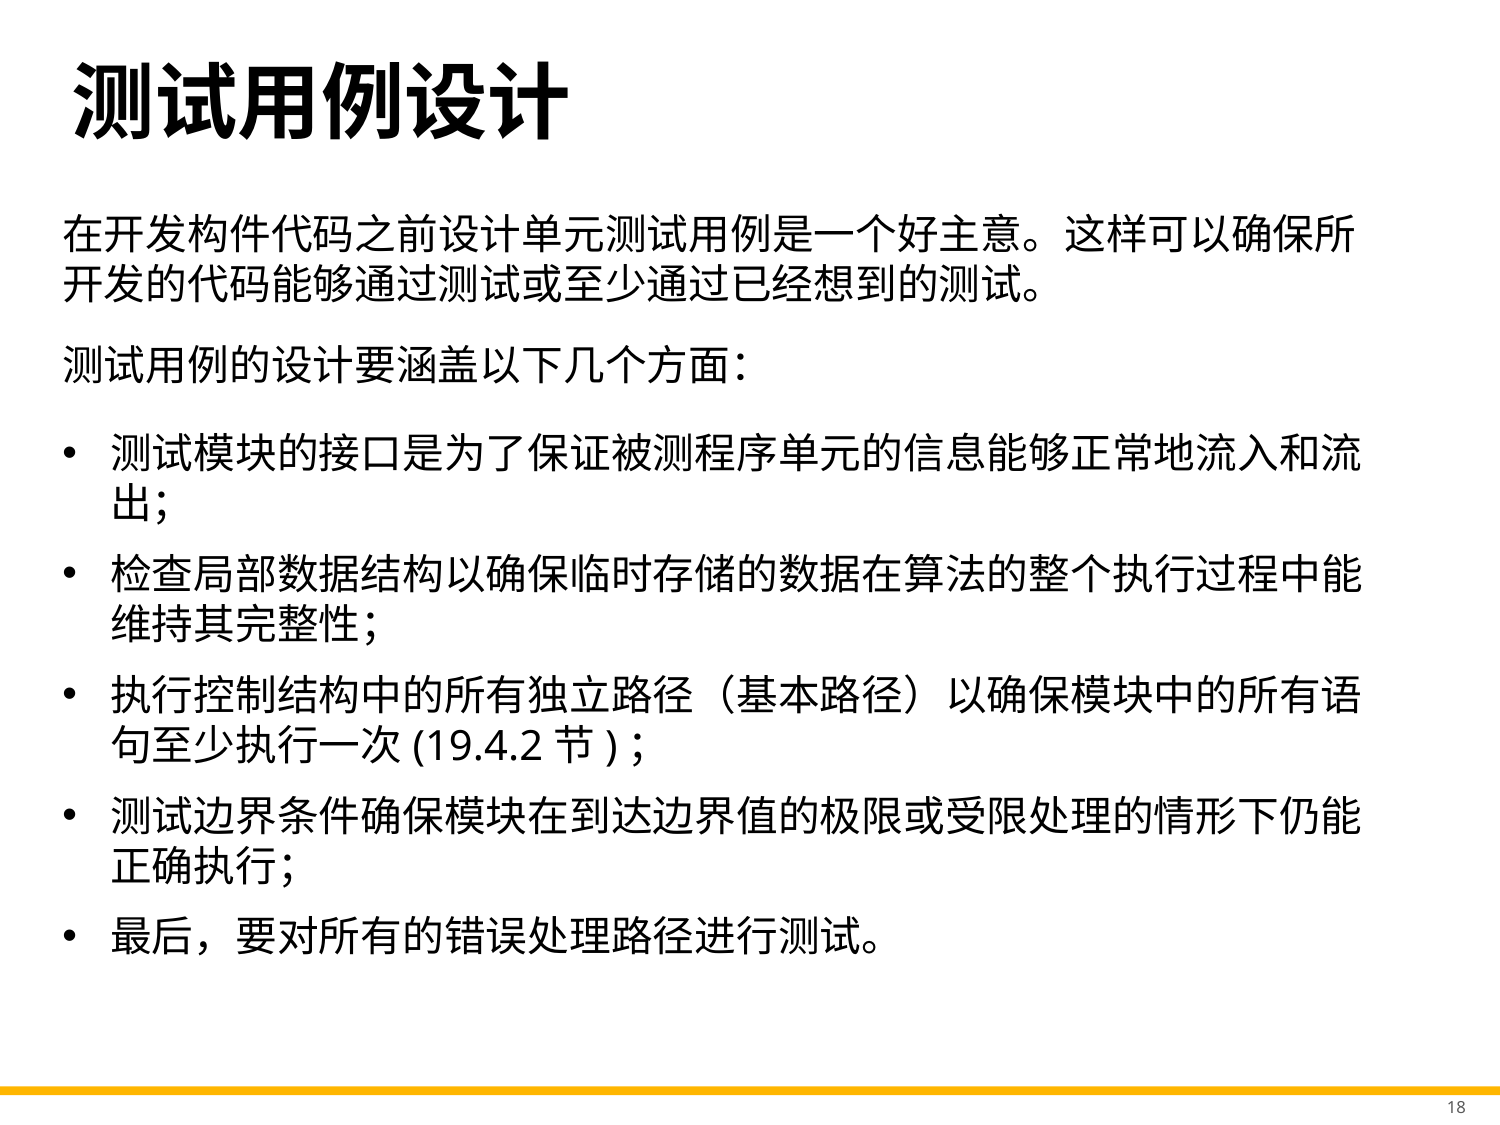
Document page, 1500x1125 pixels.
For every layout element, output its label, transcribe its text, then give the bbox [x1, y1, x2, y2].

slide_number 18 [1415, 1094, 1474, 1122]
list 在开发构件代码之前设计单元测试用例是一个好主意。这样可以确保所开发的代码能够通过测试或至少通过已经想到的测试。 测试用例的设计要涵盖以下几个方面： 测试模块的接口是为了保证被测程序单元的信息能够正常地流入和流出； 检查局部数据结构以确保临时存储的数据在算法的整个执行过程中能维持其完整性； 执行控制结构中的所有独立路径（基本路径）以确保模块中的所有语句至少执行一次(19.4.2节)； 测试边界条件确保模块在到达边界值的极限或受限处理的情形下仍能正确执行； 最后，要对所有的错误处理路径进行测试。 [47, 200, 1392, 1004]
title 测试用例设计 [56, 50, 1444, 162]
